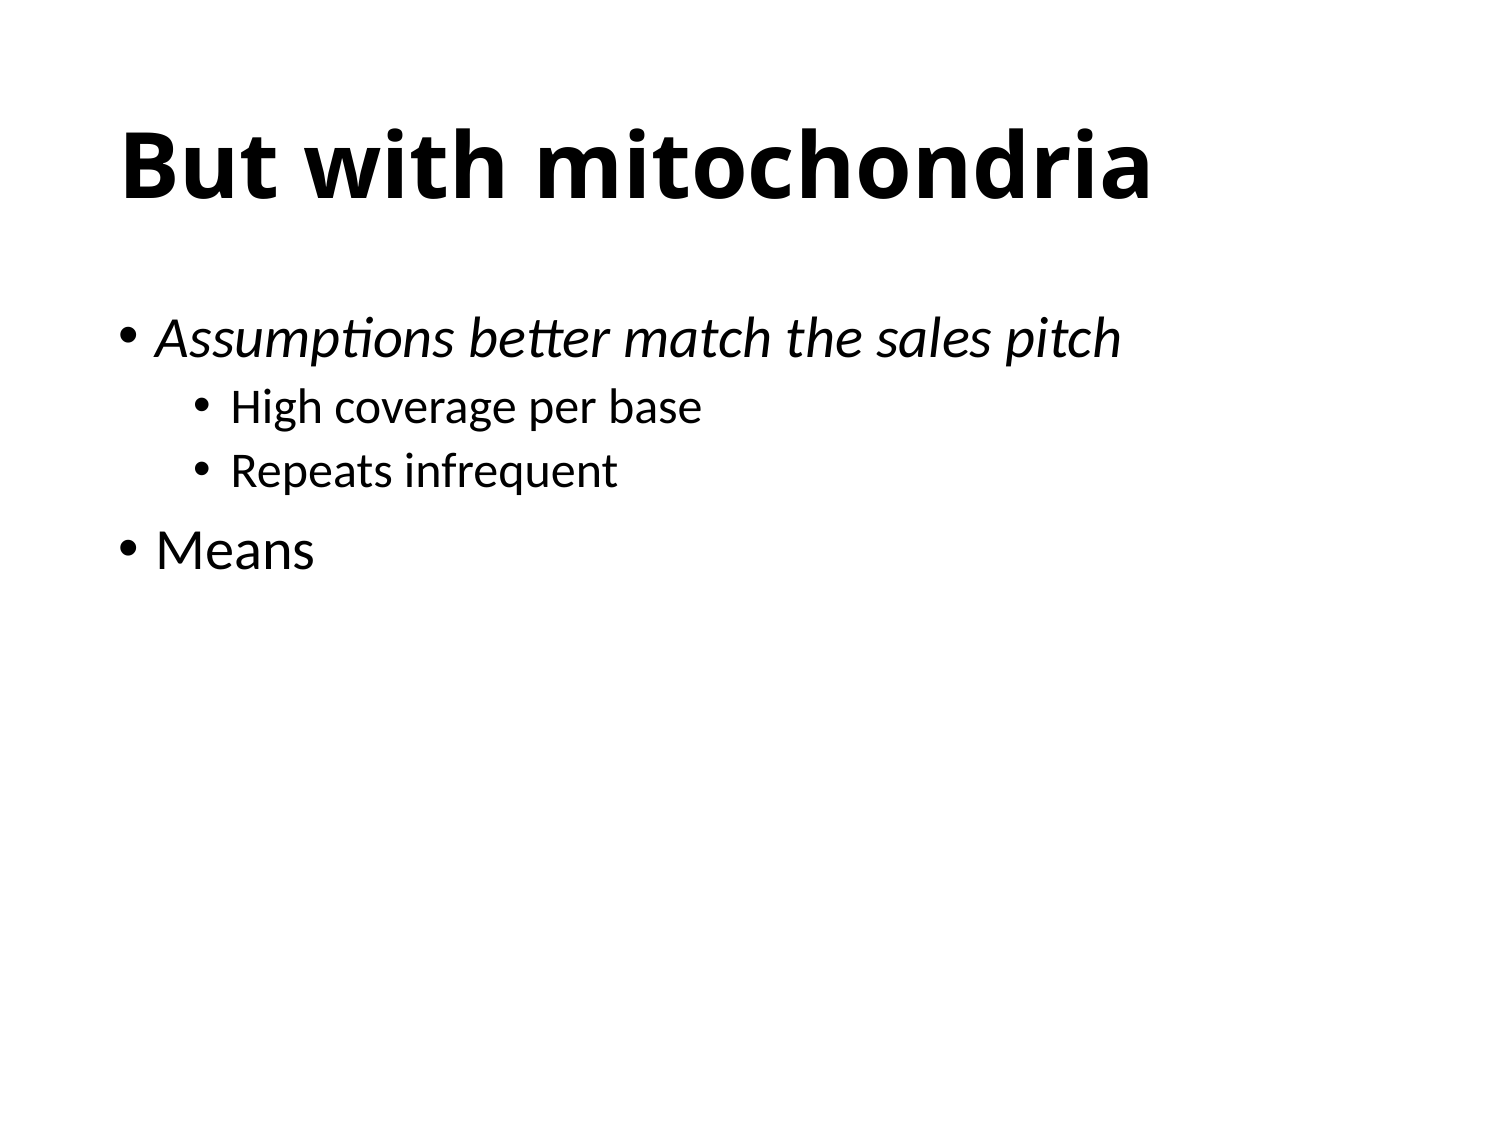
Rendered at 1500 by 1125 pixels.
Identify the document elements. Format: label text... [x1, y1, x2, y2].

list Assumptions better match the sales pitch High coverage per base Repeats infrequent Means [103, 299, 1397, 1014]
title But with mitochondria [103, 59, 1397, 278]
